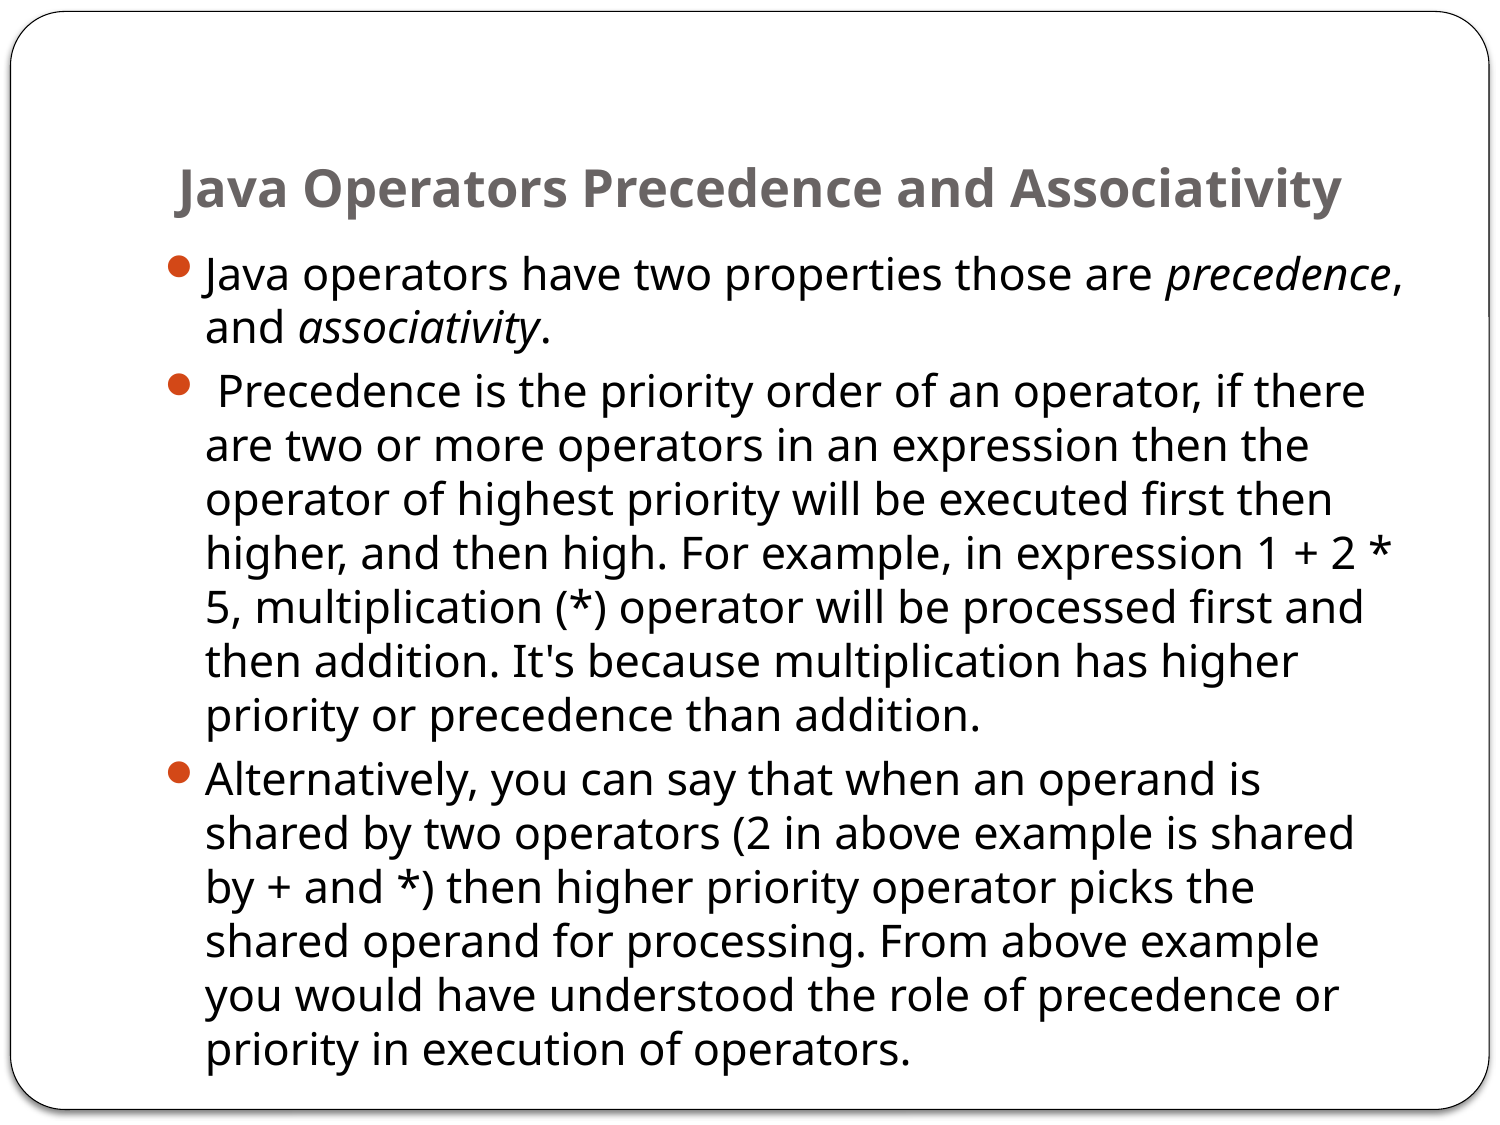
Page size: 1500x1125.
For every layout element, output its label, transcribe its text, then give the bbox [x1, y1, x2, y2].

list Java operators have two properties those are precedence, and associativity. Precedence is the priority order of an operator, if there are two or more operators in an expression then the operator of highest priority will be executed first then higher, and then high. For example, in expression 1 + 2 * 5, multiplication (*) operator will be processed first and then addition. It's because multiplication has higher priority or precedence than addition. Alternatively, you can say that when an operand is shared by two operators (2 in above example is shared by + and *) then higher priority operator picks the shared operand for processing. From above example you would have understood the role of precedence or priority in execution of operators. [150, 237, 1425, 1088]
title Java Operators Precedence and Associativity [150, 45, 1425, 233]
